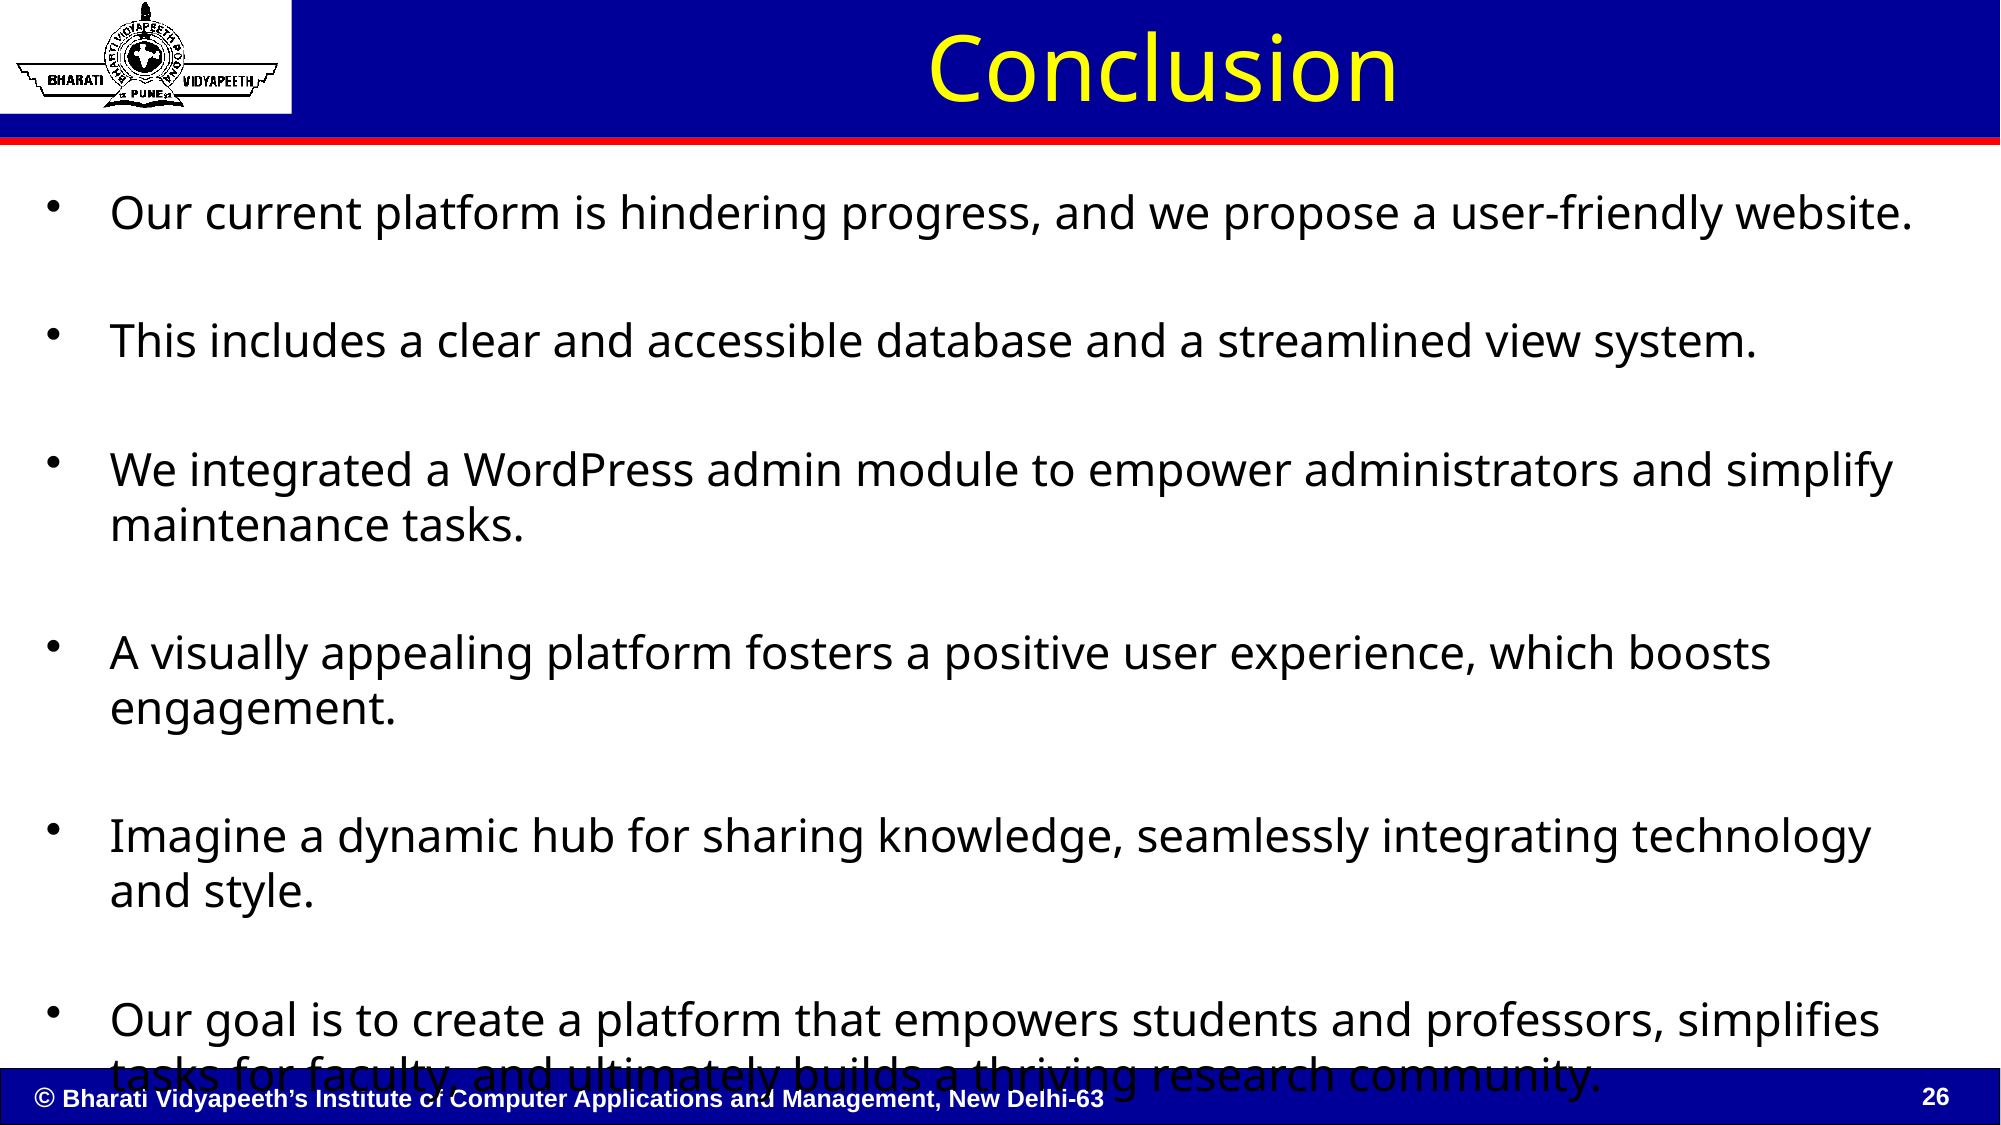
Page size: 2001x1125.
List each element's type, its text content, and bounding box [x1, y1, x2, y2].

picture [16, 2, 278, 108]
title Conclusion [328, 3, 2000, 113]
list Our current platform is hindering progress, and we propose a user-friendly website. This includes a clear and accessible database and a streamlined view system. We integrated a WordPress admin module to empower administrators and simplify maintenance tasks. A visually appealing platform fosters a positive user experience, which boosts engagement. Imagine a dynamic hub for sharing knowledge, seamlessly integrating technology and style. Our goal is to create a platform that empowers students and professors, simplifies tasks for faculty, and ultimately builds a thriving research community. [33, 177, 1949, 1019]
